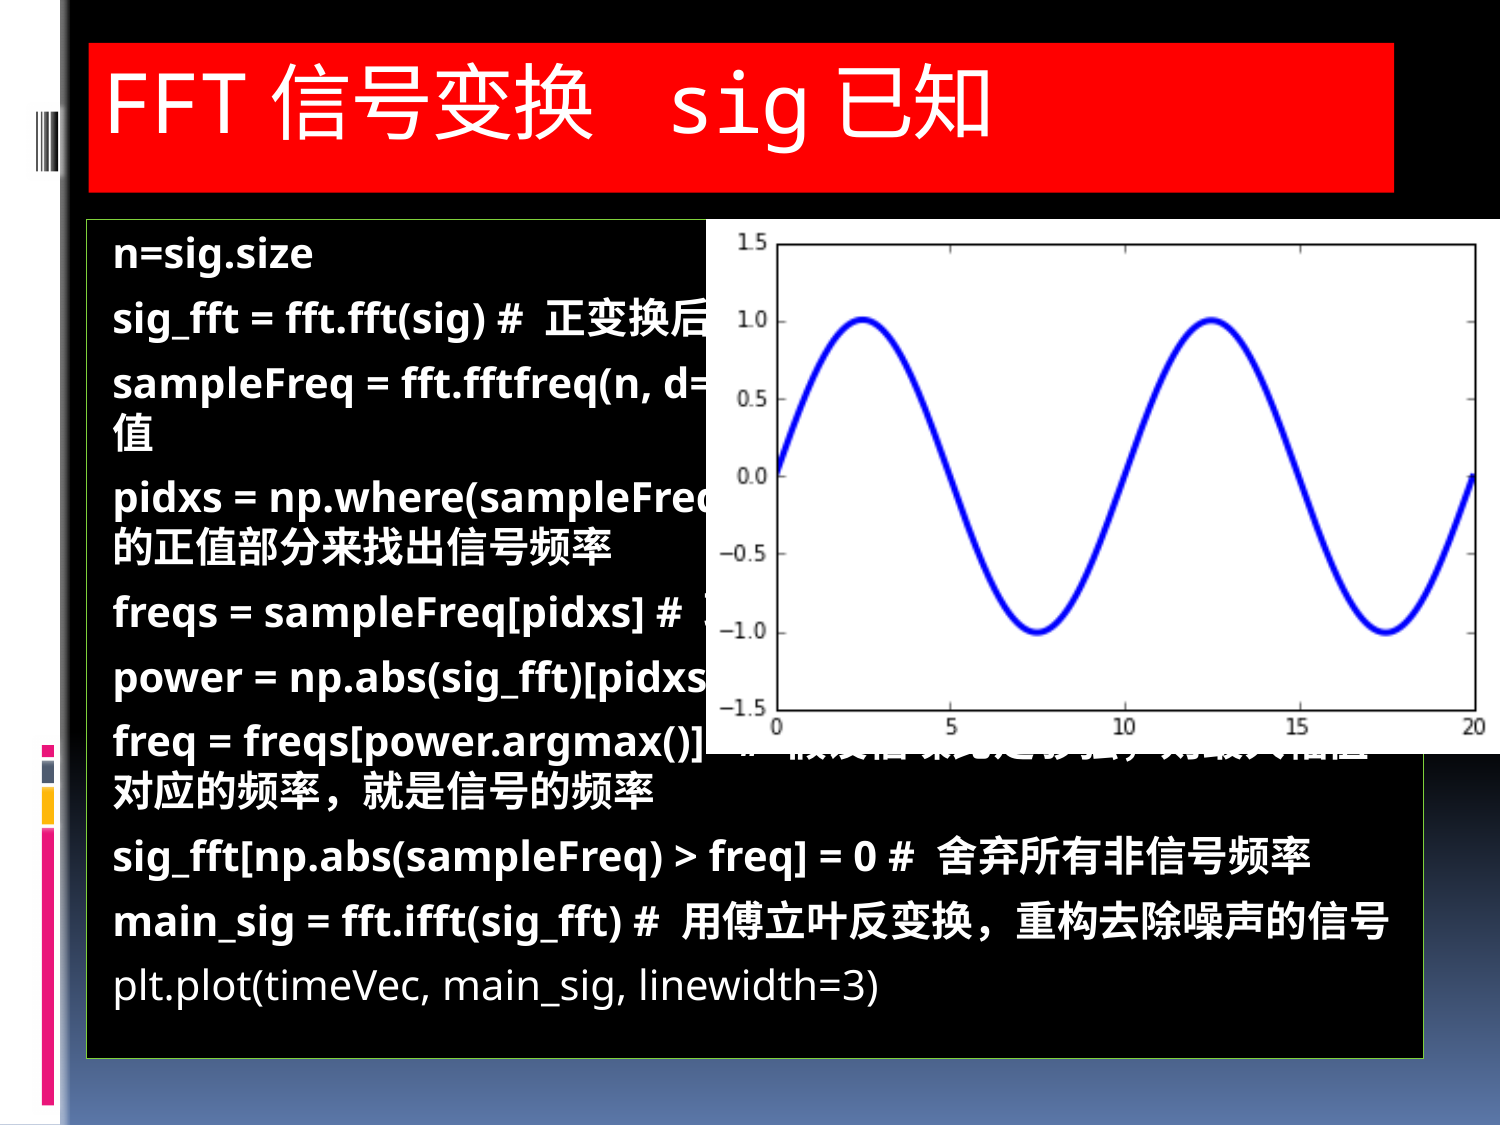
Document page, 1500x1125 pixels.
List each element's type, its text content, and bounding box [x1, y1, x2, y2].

text_box n=sig.size sig_fft = fft.fft(sig) # 正变换后的结果保存在 sig_fft中 sampleFreq = fft.fftfreq(n, d=timeStep) # 获得每个采样点频率幅值 pidxs = np.where(sampleFreq > 0) # 结果是对称的，仅需要使用谱的正值部分来找出信号频率 freqs = sampleFreq[pidxs] # 取得所有正值部分 power = np.abs(sig_fft)[pidxs] # 找到对应的频率振幅值 freq = freqs[power.argmax()] # 假设信噪比足够强，则最大幅值对应的频率，就是信号的频率 sig_fft[np.abs(sampleFreq) > freq] = 0 # 舍弃所有非信号频率 main_sig = fft.ifft(sig_fft) # 用傅立叶反变换，重构去除噪声的信号 plt.plot(timeVec, main_sig, linewidth=3) [86, 219, 1424, 1059]
title FFT信号变换 sig已知 [88, 42, 1395, 193]
picture [705, 219, 1500, 754]
